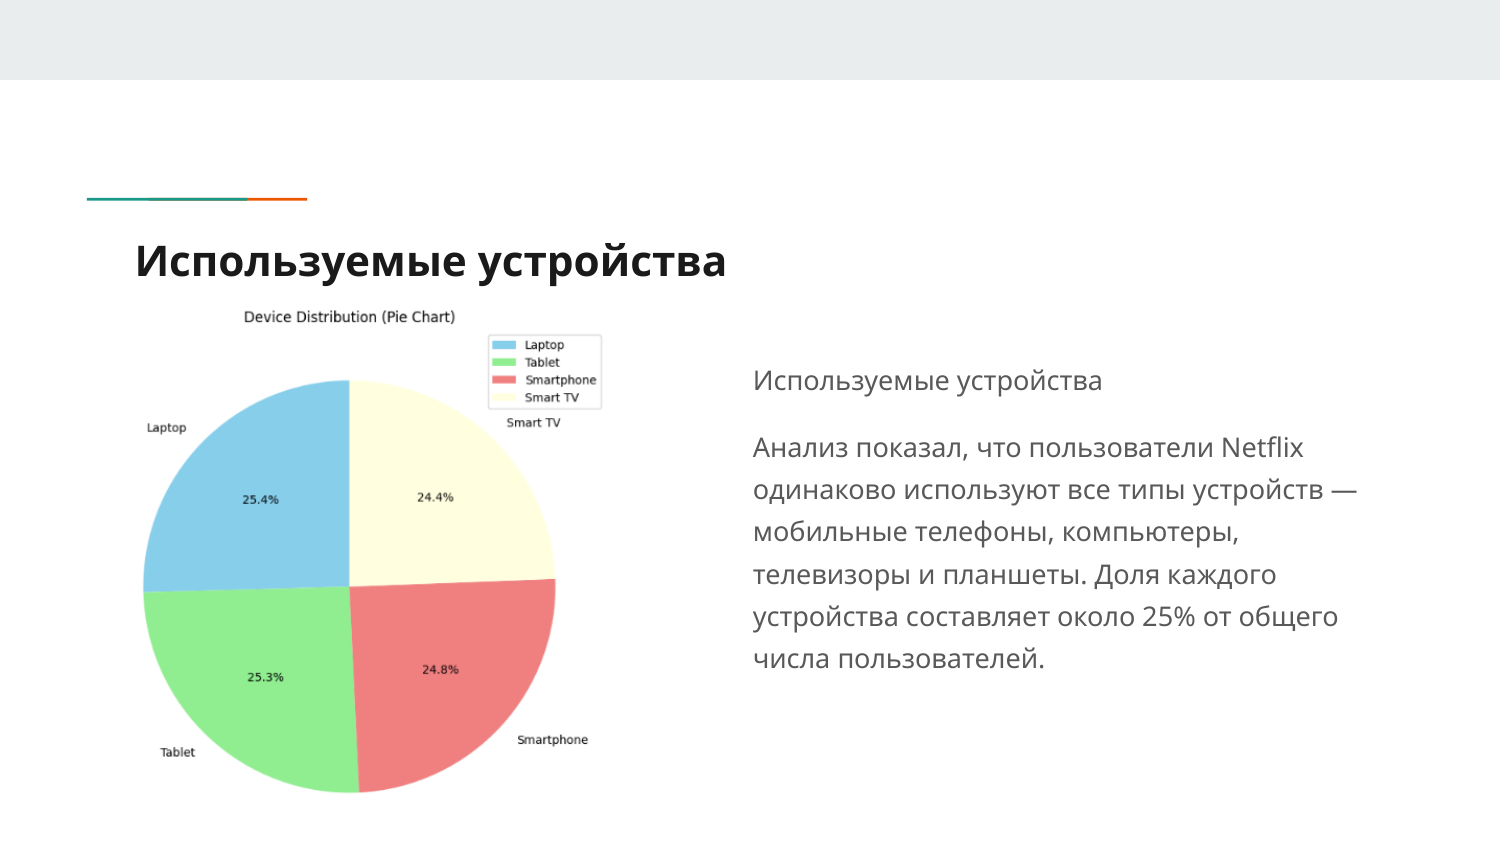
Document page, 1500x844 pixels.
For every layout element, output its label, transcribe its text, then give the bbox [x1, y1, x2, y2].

title Используемые устройства [119, 216, 1381, 305]
picture [96, 297, 607, 836]
list Используемые устройства Анализ показал, что пользователи Netflix одинаково используют все типы устройств — мобильные телефоны, компьютеры, телевизоры и планшеты. Доля каждого устройства составляет около 25% от общего числа пользователей. [737, 341, 1381, 712]
